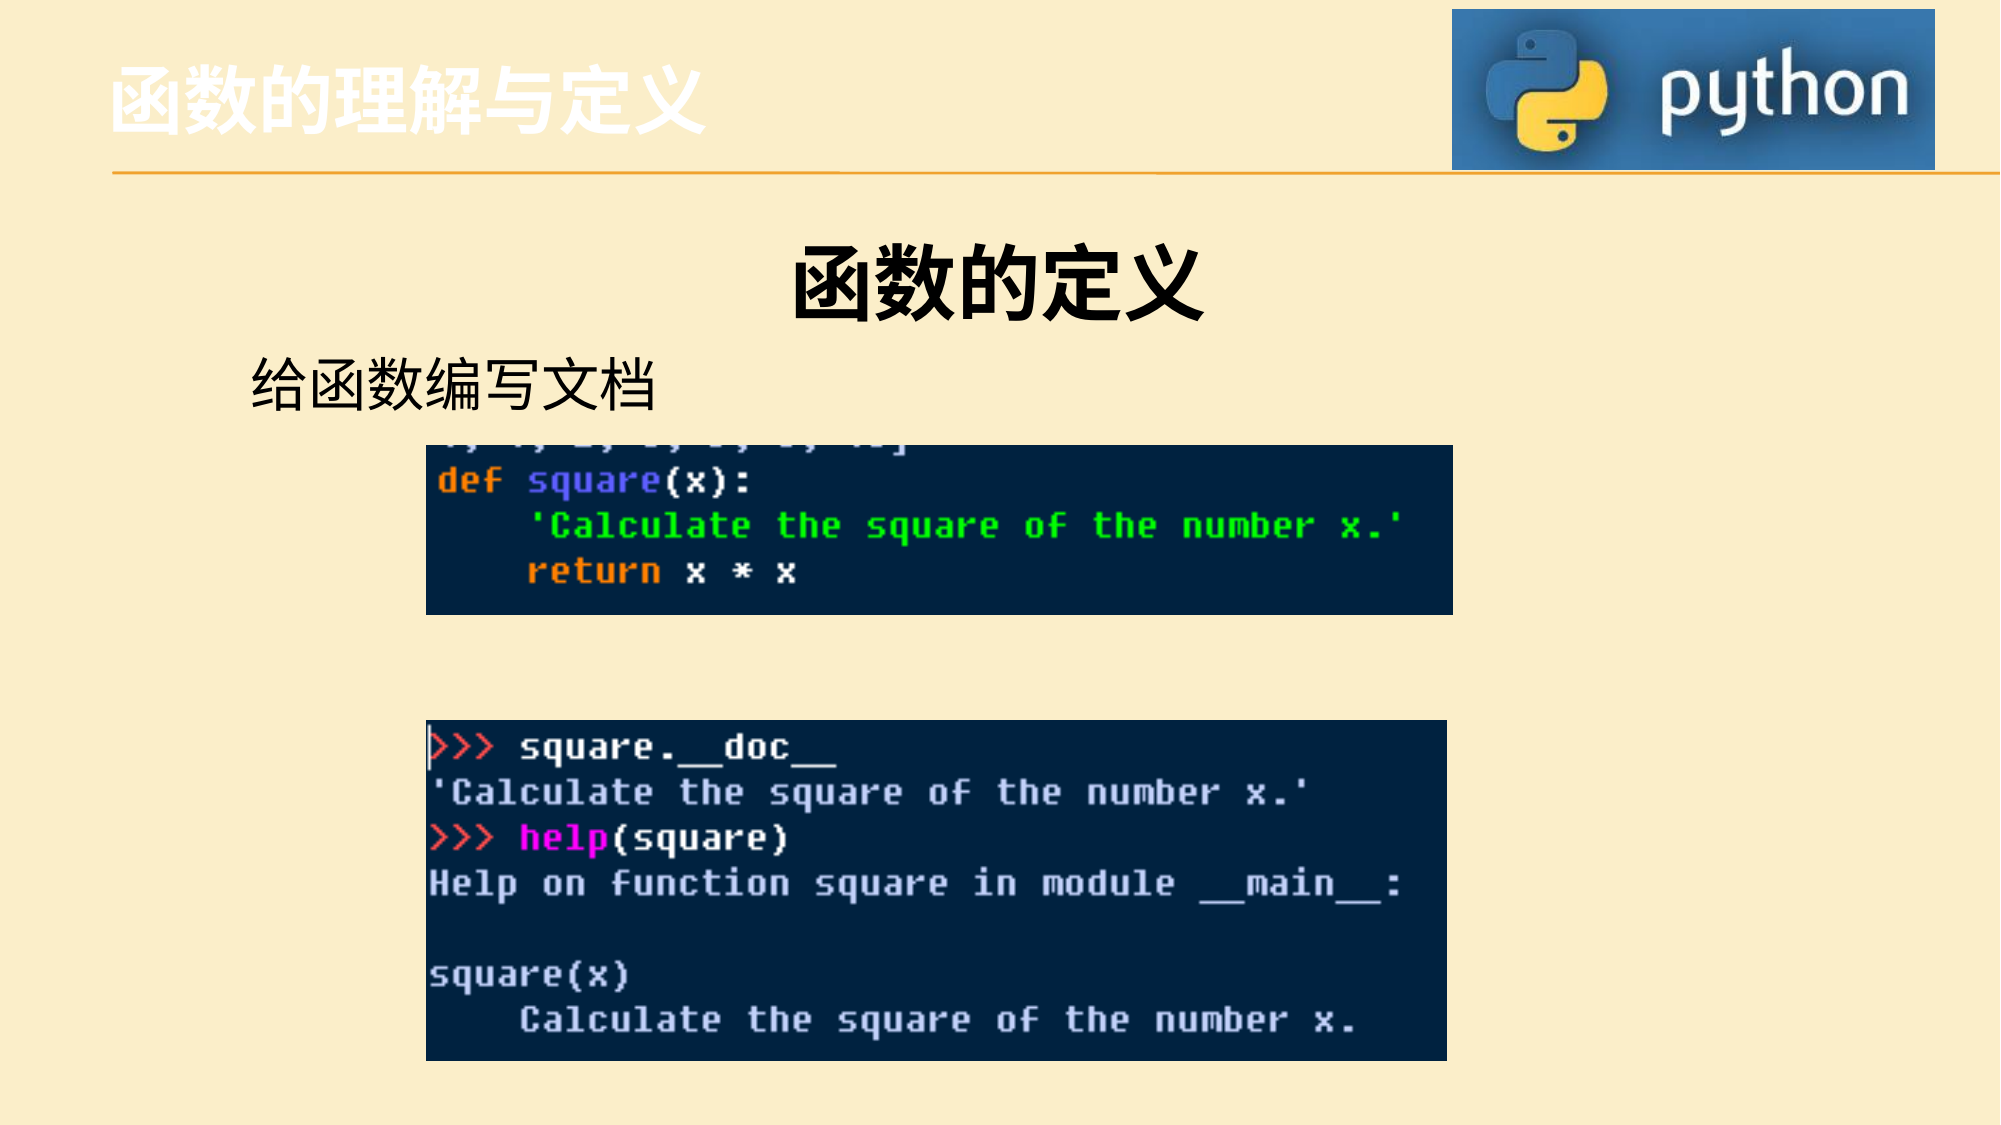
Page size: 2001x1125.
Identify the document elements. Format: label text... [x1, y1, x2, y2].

picture [1452, 9, 1935, 170]
picture [425, 720, 1448, 1061]
text_box 给函数编写文档 [235, 340, 1870, 426]
text_box 函数的理解与定义 [93, 37, 1905, 153]
picture [426, 445, 1453, 616]
text_box 函数的定义 [776, 193, 1223, 339]
